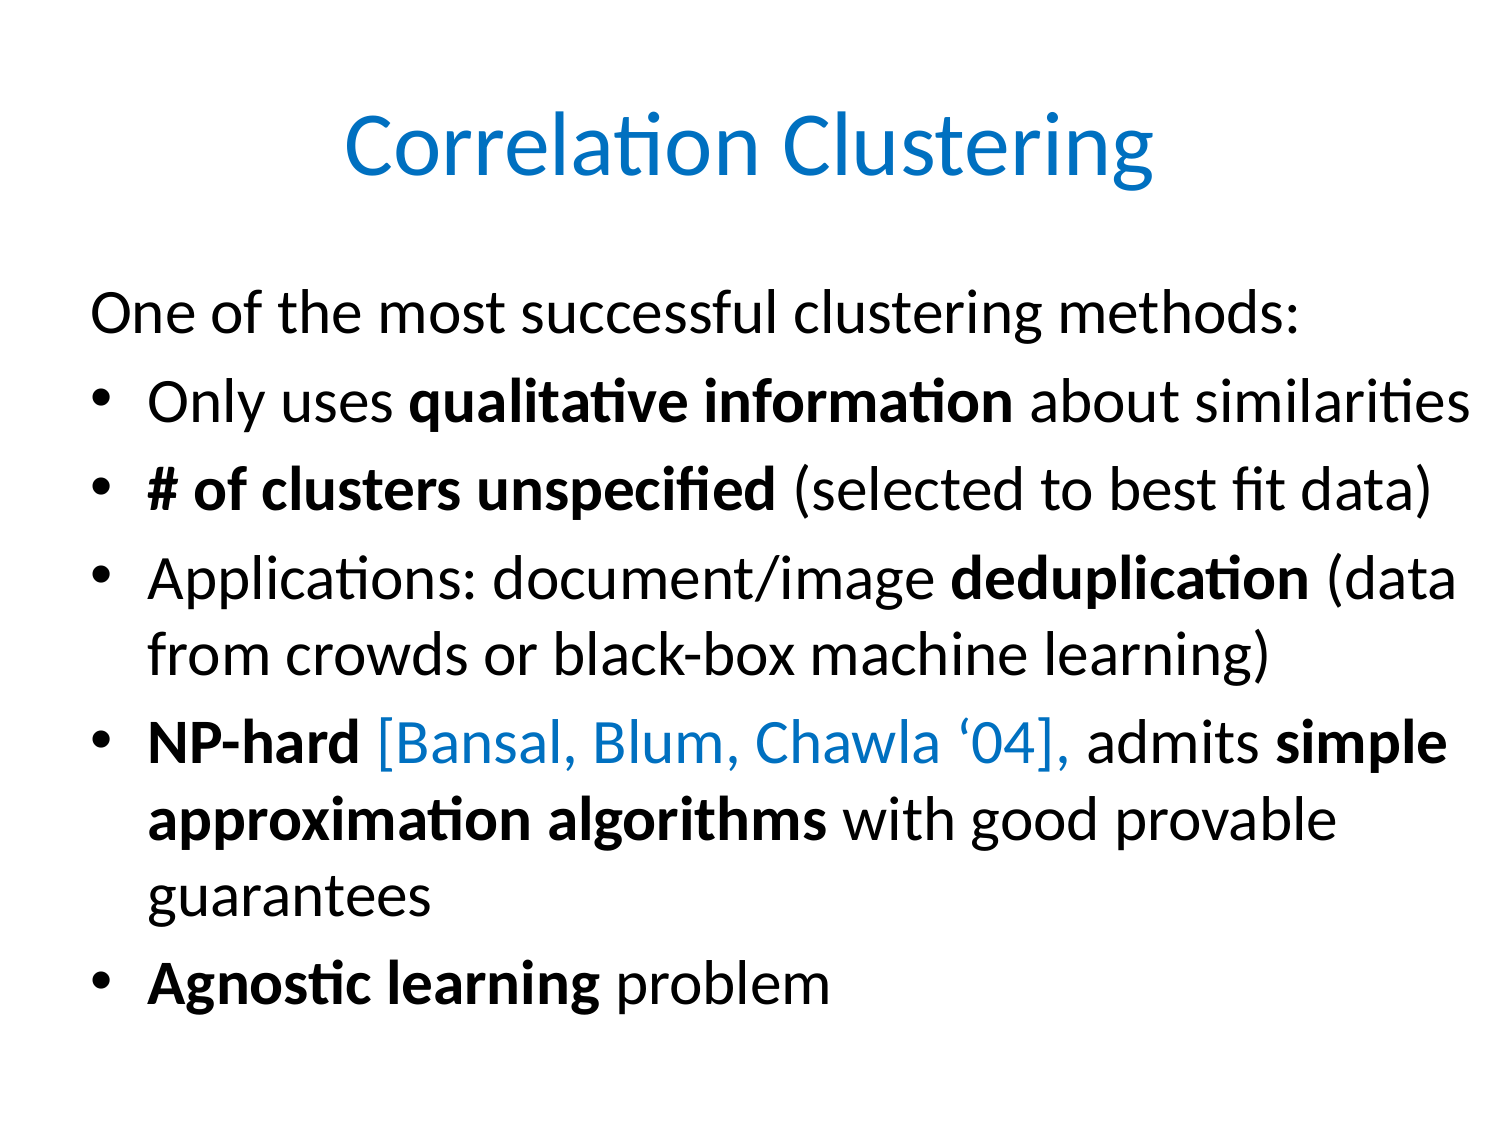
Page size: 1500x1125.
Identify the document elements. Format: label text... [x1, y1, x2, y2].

list One of the most successful clustering methods: Only uses qualitative information about similarities # of clusters unspecified (selected to best fit data) Applications: document/image deduplication (data from crowds or black-box machine learning) NP-hard [Bansal, Blum, Chawla ‘04], admits simple approximation algorithms with good provable guarantees Agnostic learning problem [75, 262, 1488, 1125]
title Correlation Clustering [75, 45, 1425, 233]
